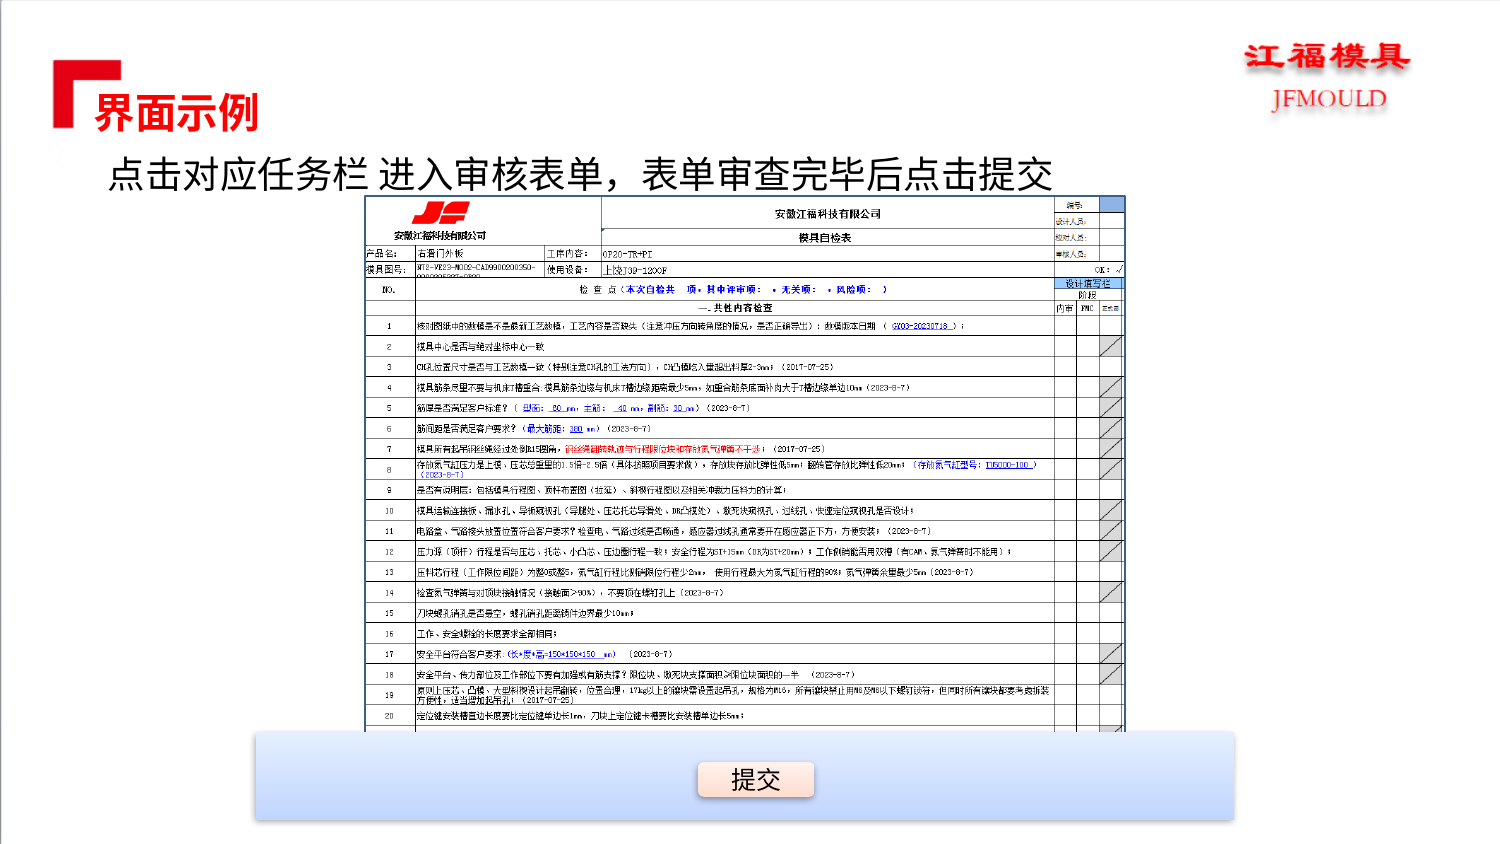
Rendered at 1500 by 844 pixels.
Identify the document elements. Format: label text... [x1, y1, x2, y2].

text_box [256, 732, 1235, 820]
text_box 界面示例 [78, 79, 300, 144]
picture [0, 0, 1500, 844]
text_box 点击对应任务栏 进入审核表单，表单审查完毕后点击提交 [93, 143, 1398, 208]
